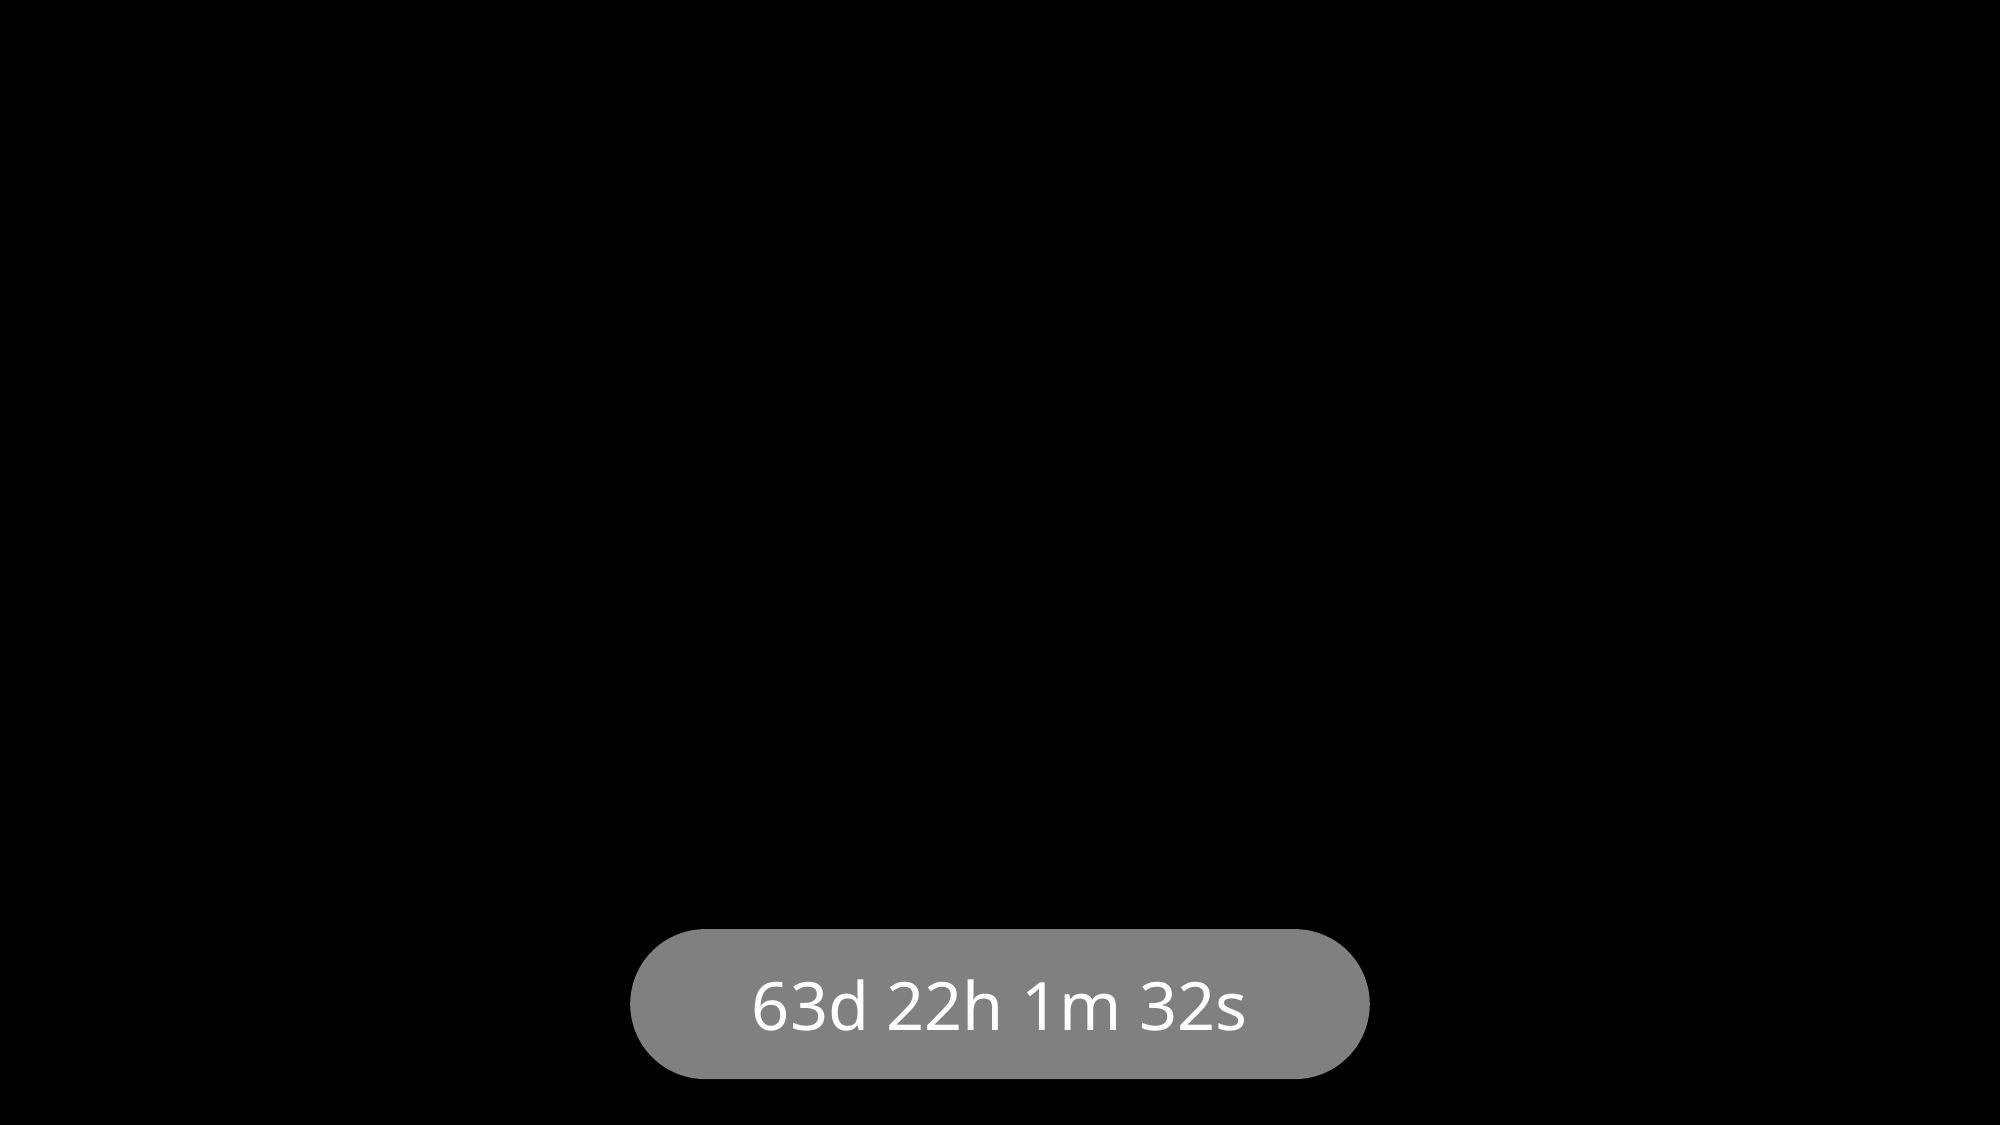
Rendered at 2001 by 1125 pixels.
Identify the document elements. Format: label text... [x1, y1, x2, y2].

text_box 63d 22h 1m 32s [629, 928, 1371, 1081]
